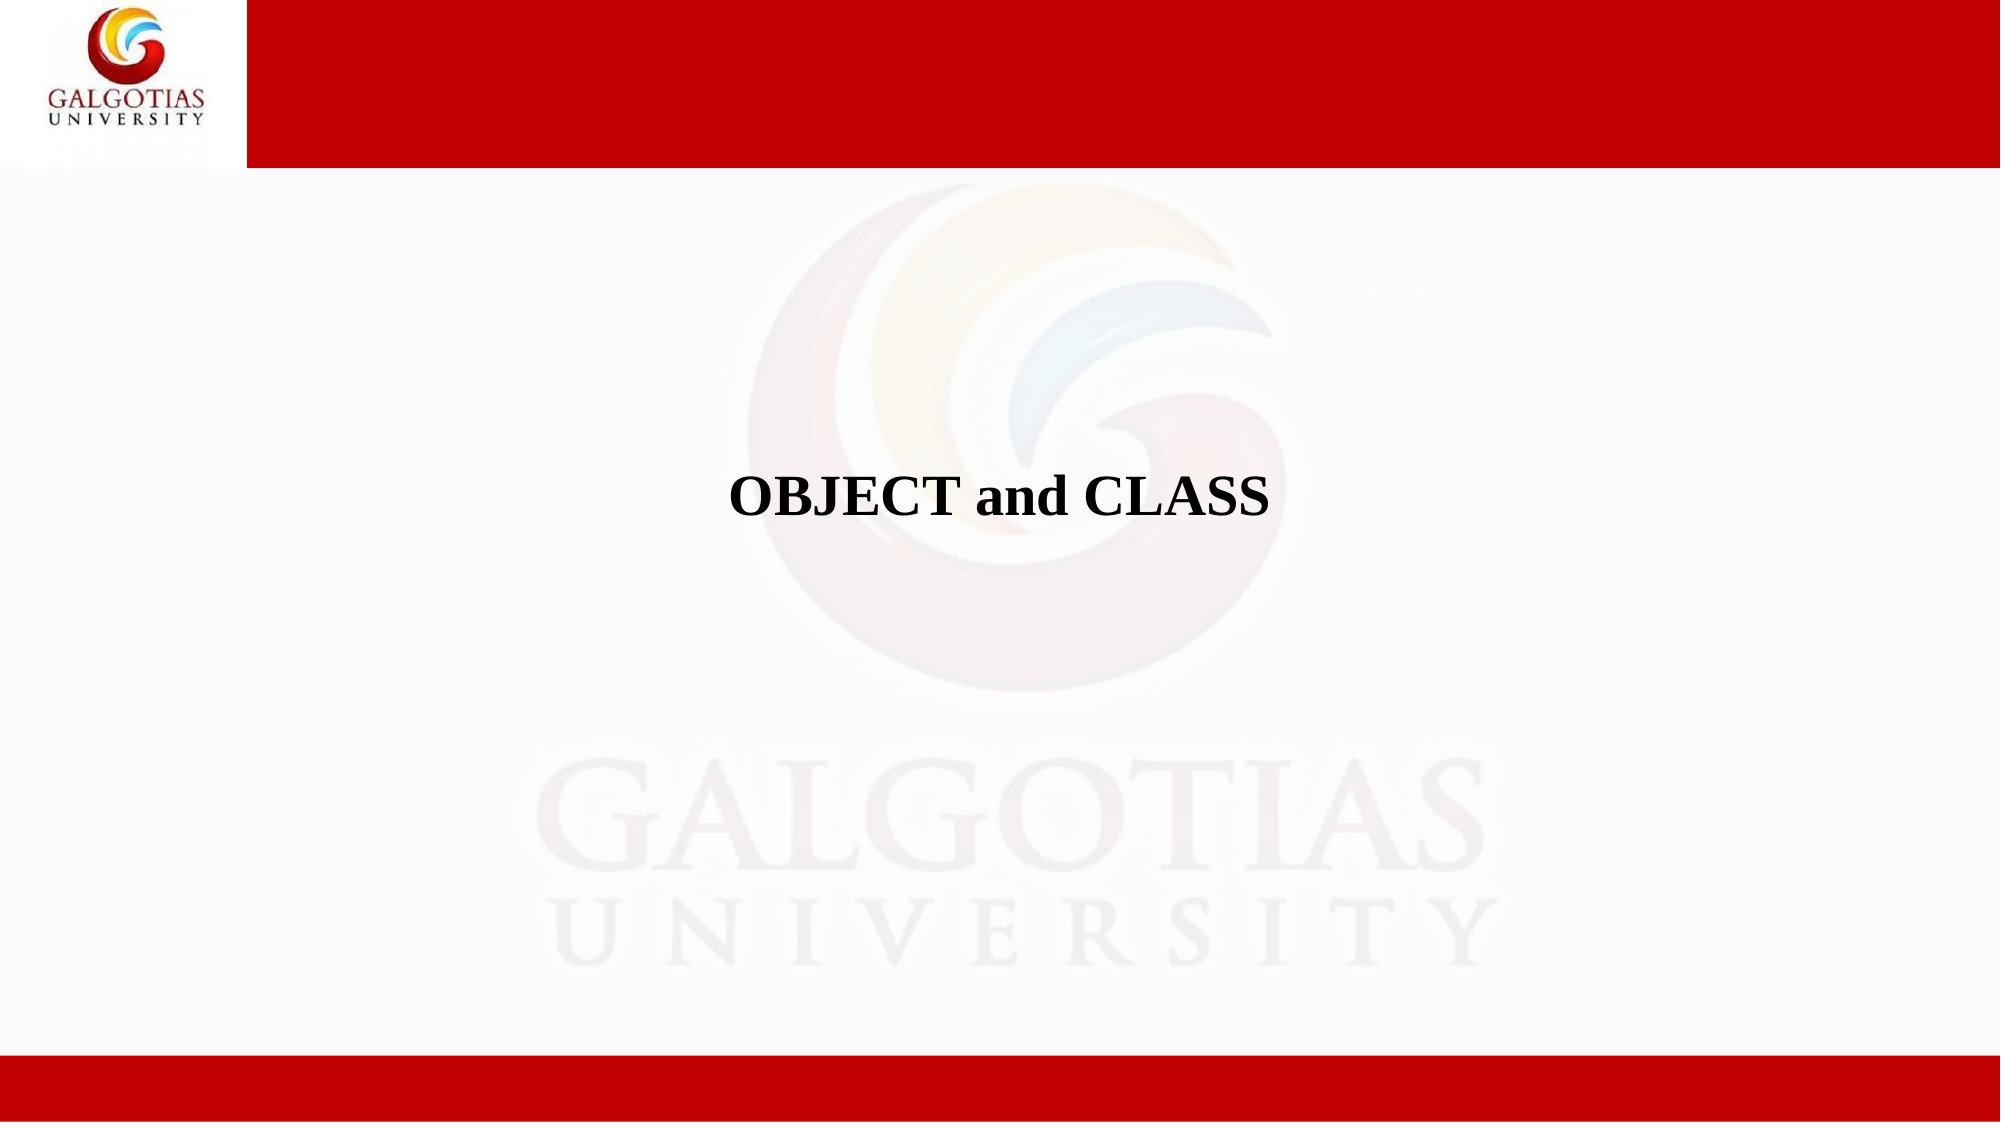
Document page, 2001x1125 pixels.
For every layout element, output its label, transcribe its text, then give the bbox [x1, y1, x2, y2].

text_box [247, 0, 2000, 169]
text_box [0, 1055, 2000, 1122]
picture [0, 0, 247, 169]
text_box OBJECT and CLASS [500, 450, 1501, 535]
